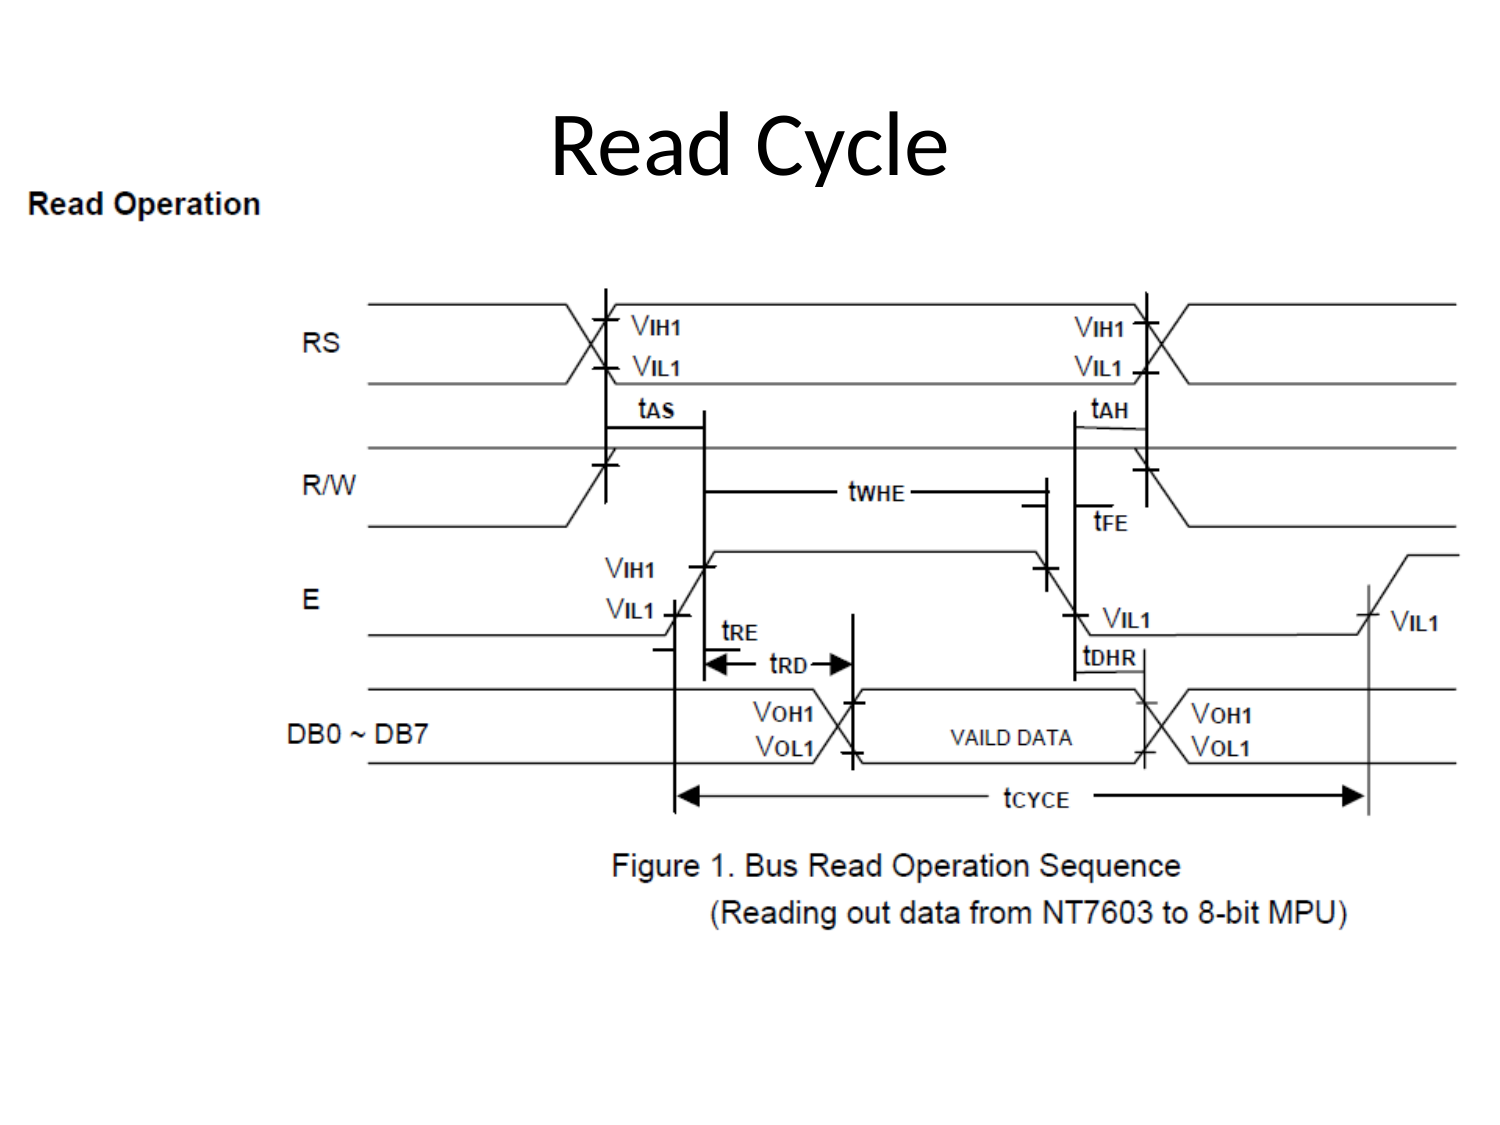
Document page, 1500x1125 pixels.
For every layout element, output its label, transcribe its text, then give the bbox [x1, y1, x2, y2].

title Read Cycle [75, 45, 1425, 185]
picture [19, 187, 1480, 938]
